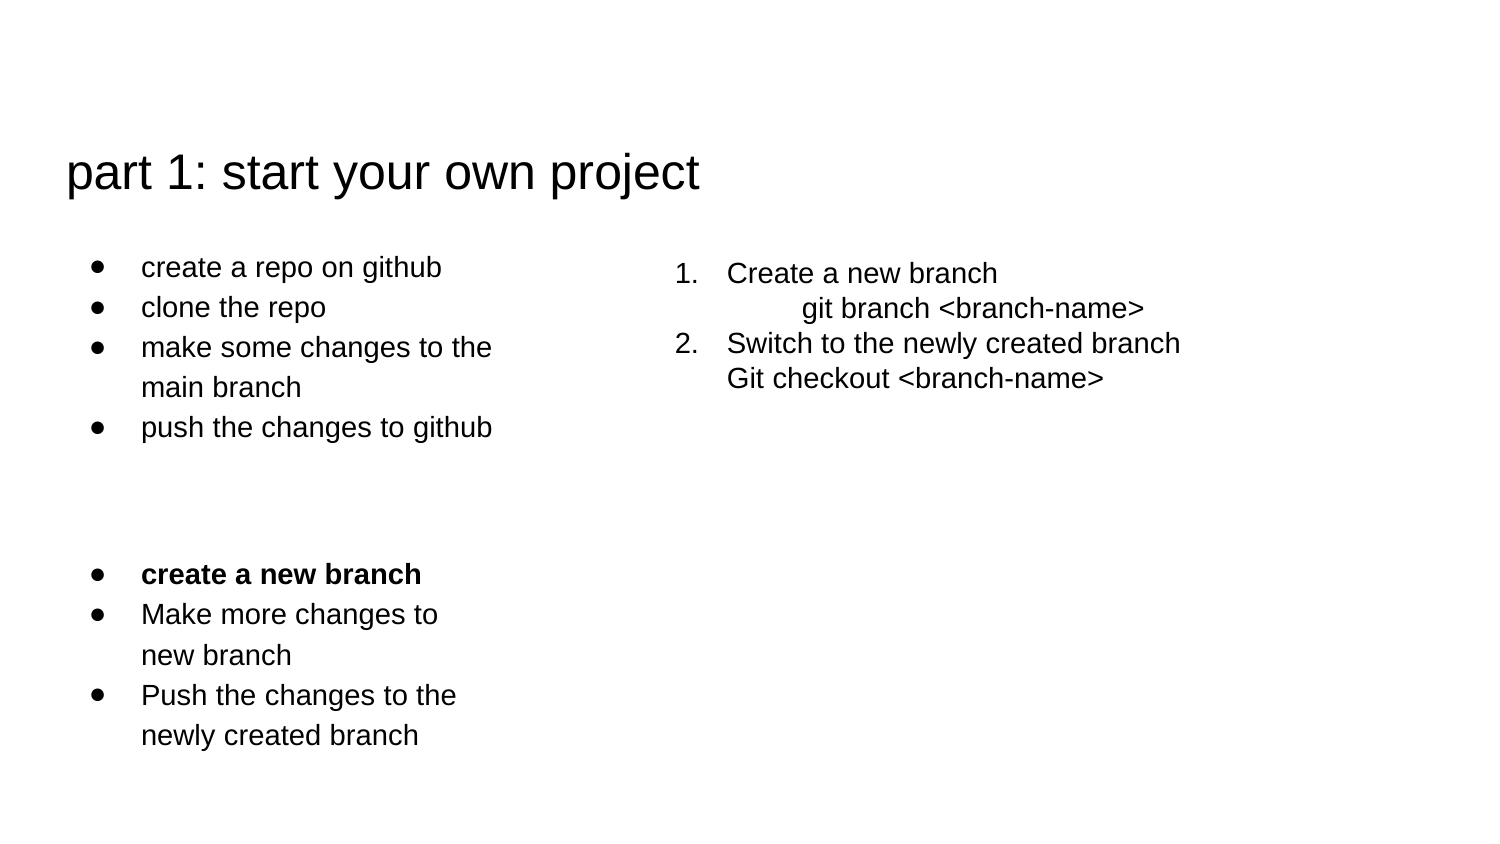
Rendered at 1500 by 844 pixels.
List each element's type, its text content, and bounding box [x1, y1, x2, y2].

list create a repo on github clone the repo make some changes to the main branch push the changes to github create a new branch Make more changes to new branch Push the changes to the newly created branch [51, 227, 512, 798]
title part 1: start your own project [51, 91, 1458, 216]
text_box Create a new branch git branch <branch-name> Switch to the newly created branch Git checkout <branch-name> [636, 239, 1474, 809]
